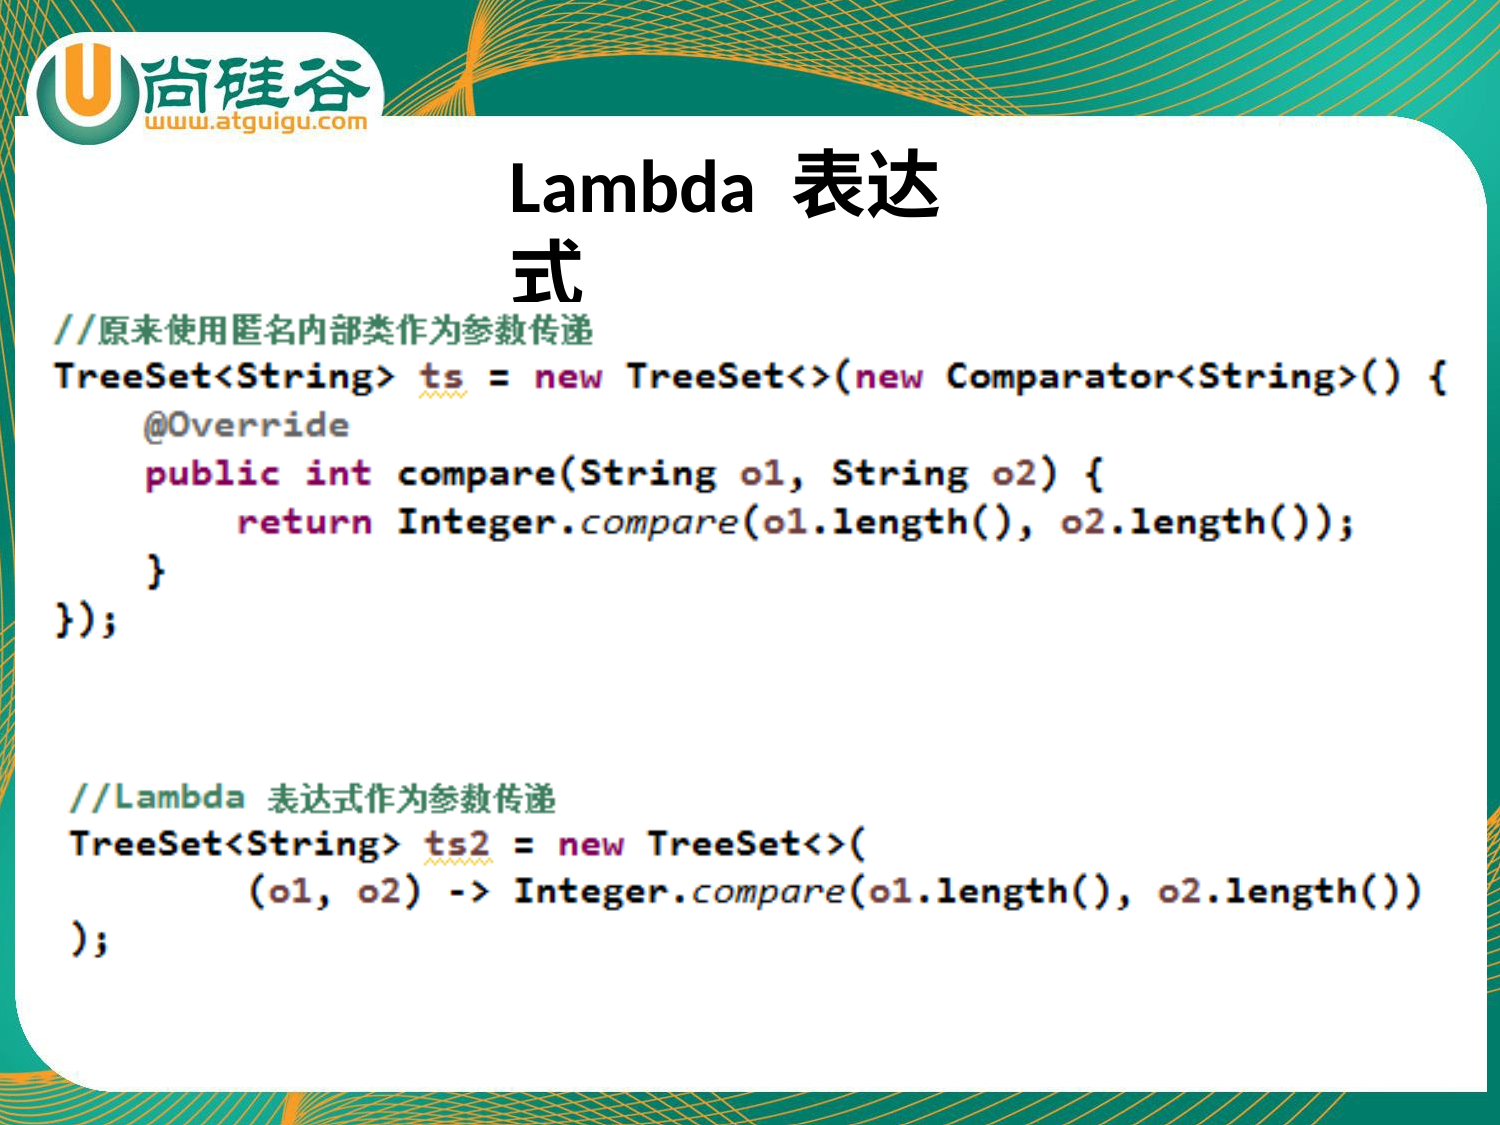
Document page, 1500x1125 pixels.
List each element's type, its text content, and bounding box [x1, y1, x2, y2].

text_box [33, 302, 1476, 662]
picture [0, 0, 1500, 1125]
title Lambda 表达式 [507, 135, 1002, 302]
text_box [64, 774, 1445, 983]
